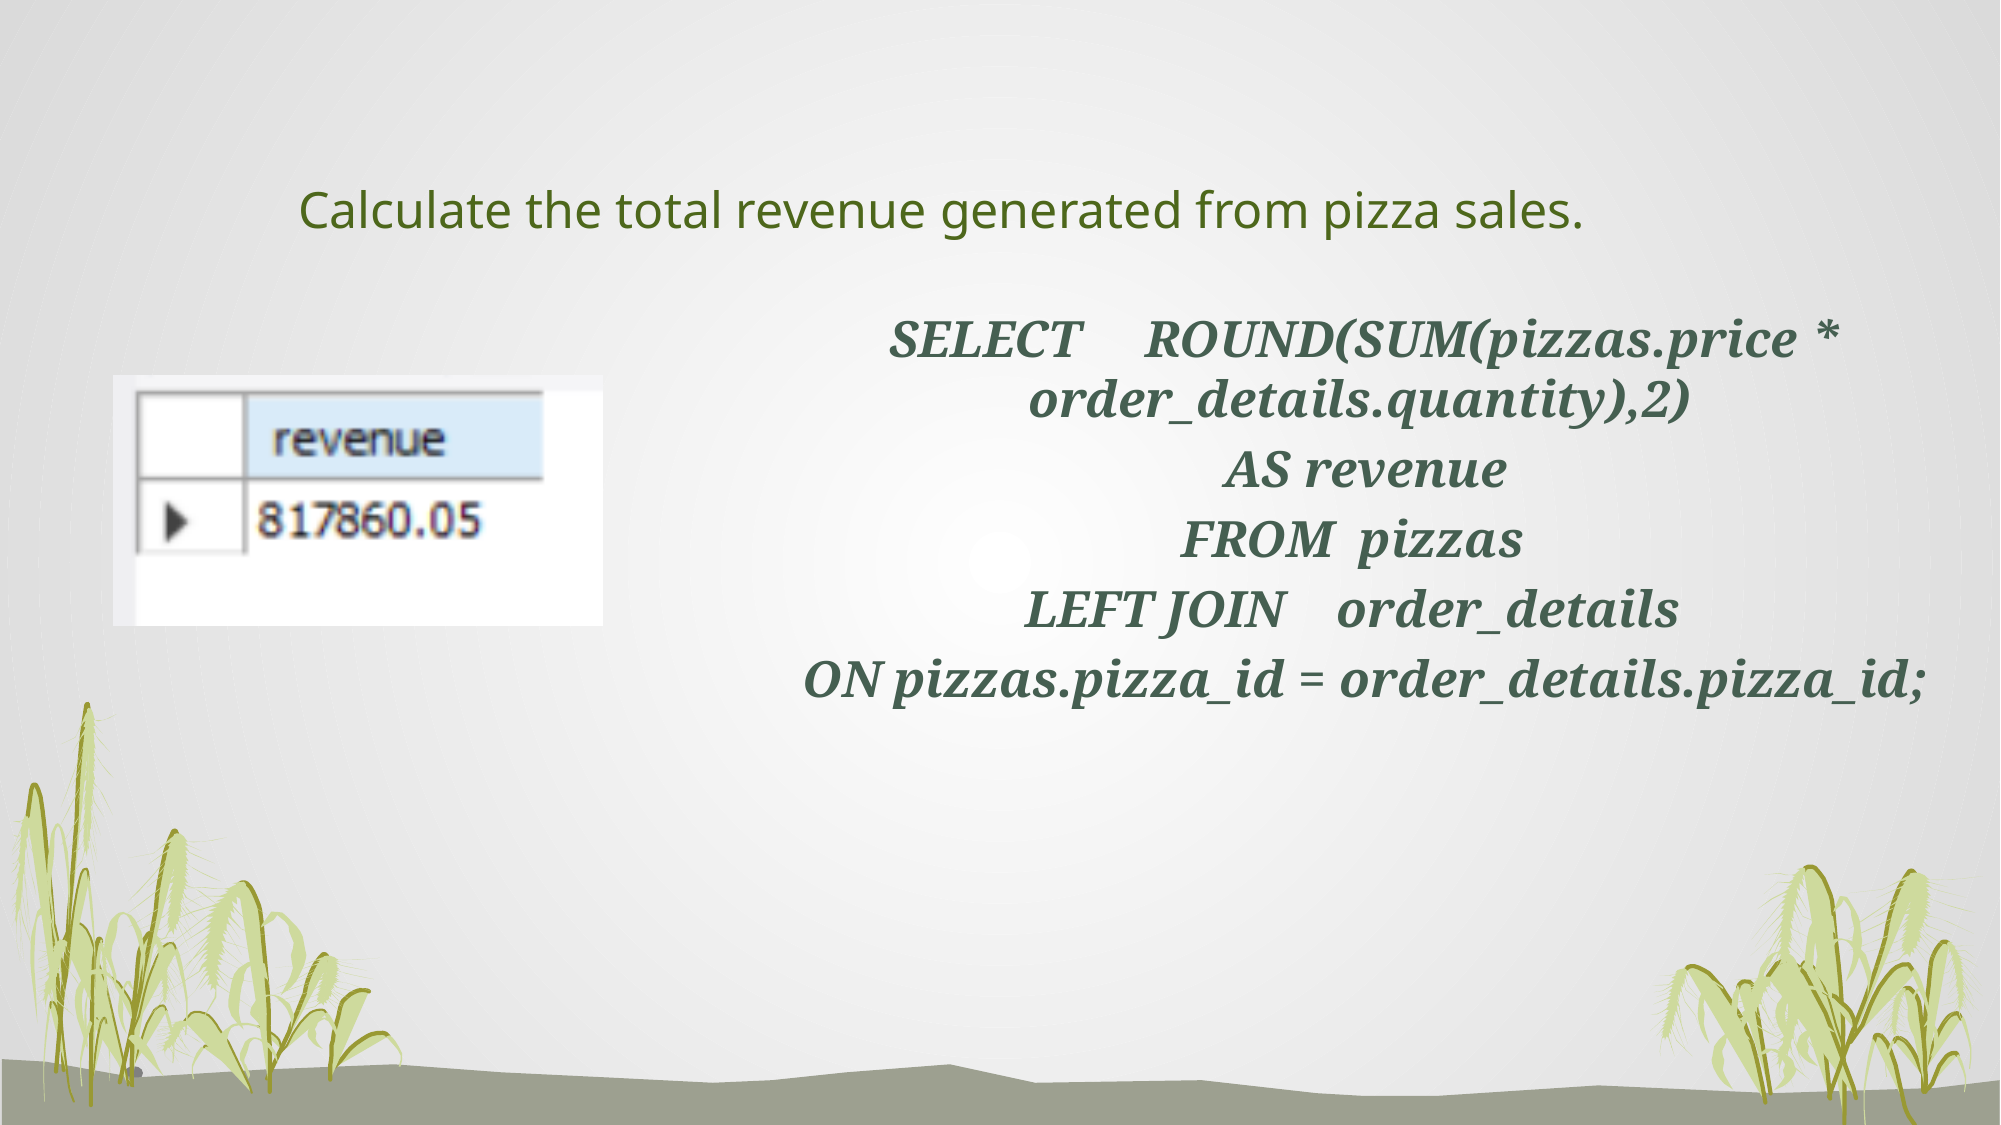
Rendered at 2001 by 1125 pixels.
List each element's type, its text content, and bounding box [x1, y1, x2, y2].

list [112, 375, 603, 626]
title Calculate the total revenue generated from pizza sales. [64, 27, 1820, 247]
list SELECT ROUND(SUM(pizzas.price * order_details.quantity),2) AS revenue FROM pizzas LEFT JOIN order_details ON pizzas.pizza_id = order_details.pizza_id; [768, 299, 1963, 863]
